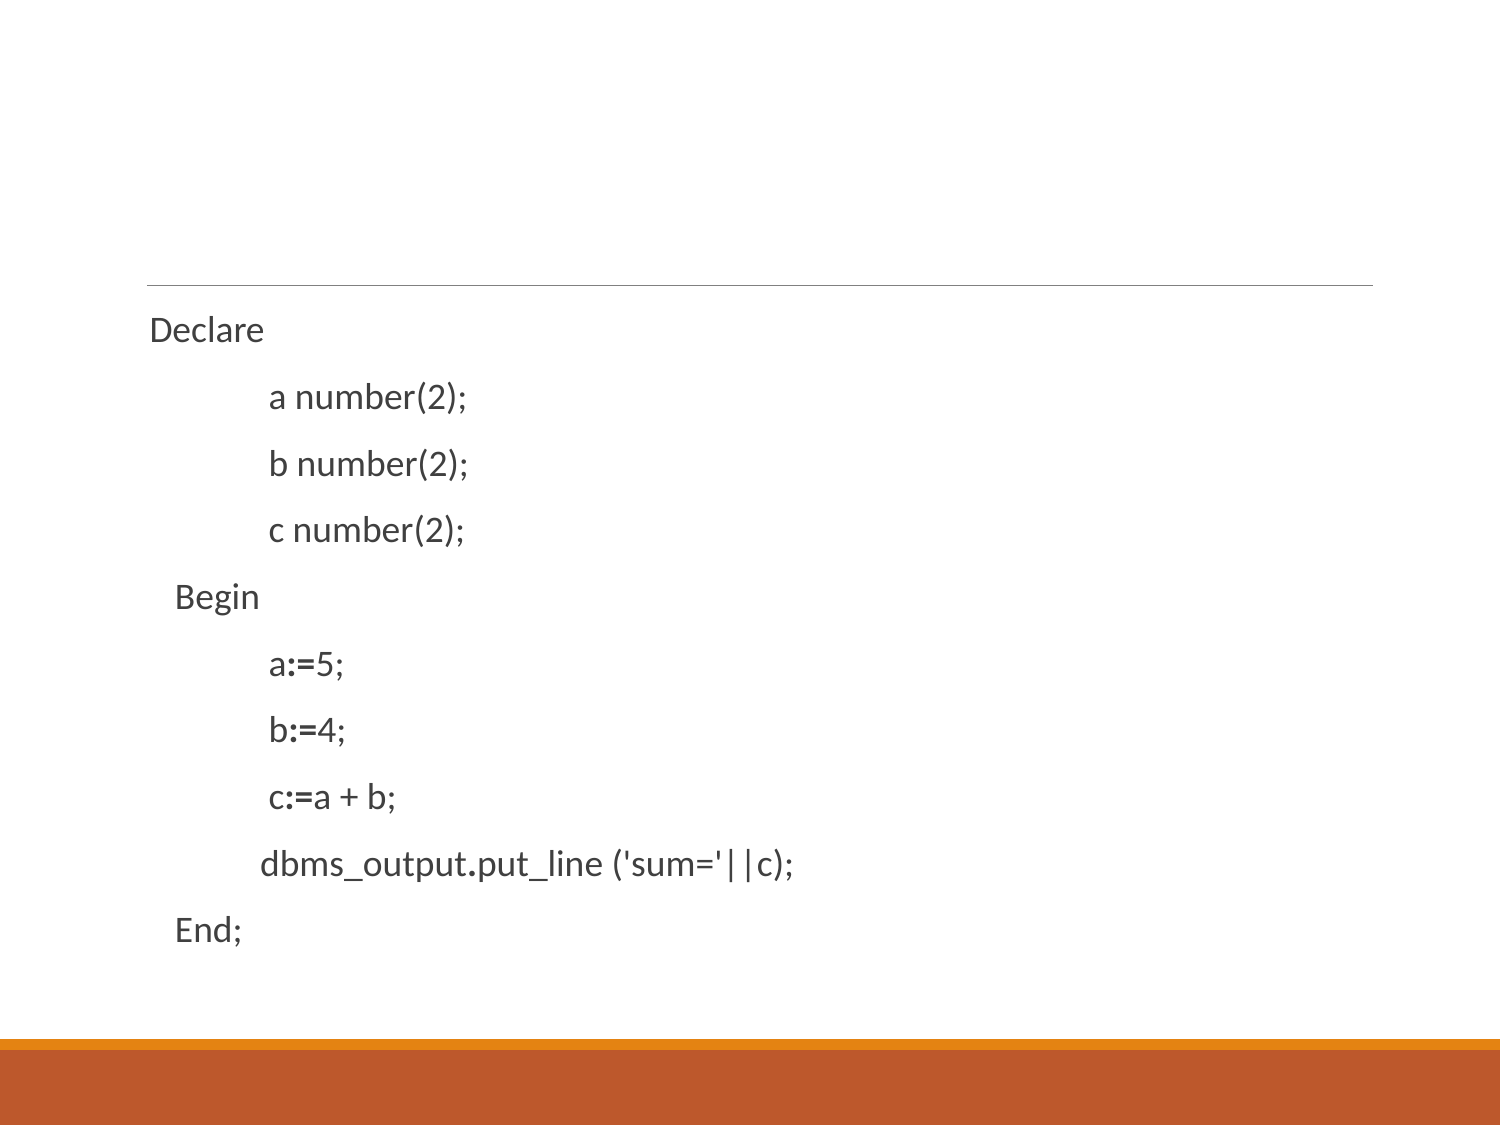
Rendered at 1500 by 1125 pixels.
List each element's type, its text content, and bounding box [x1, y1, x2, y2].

list Declare a number(2); b number(2); c number(2); Begin a:=5; b:=4; c:=a + b; dbms_output.put_line ('sum='||c); End; [135, 302, 1373, 963]
